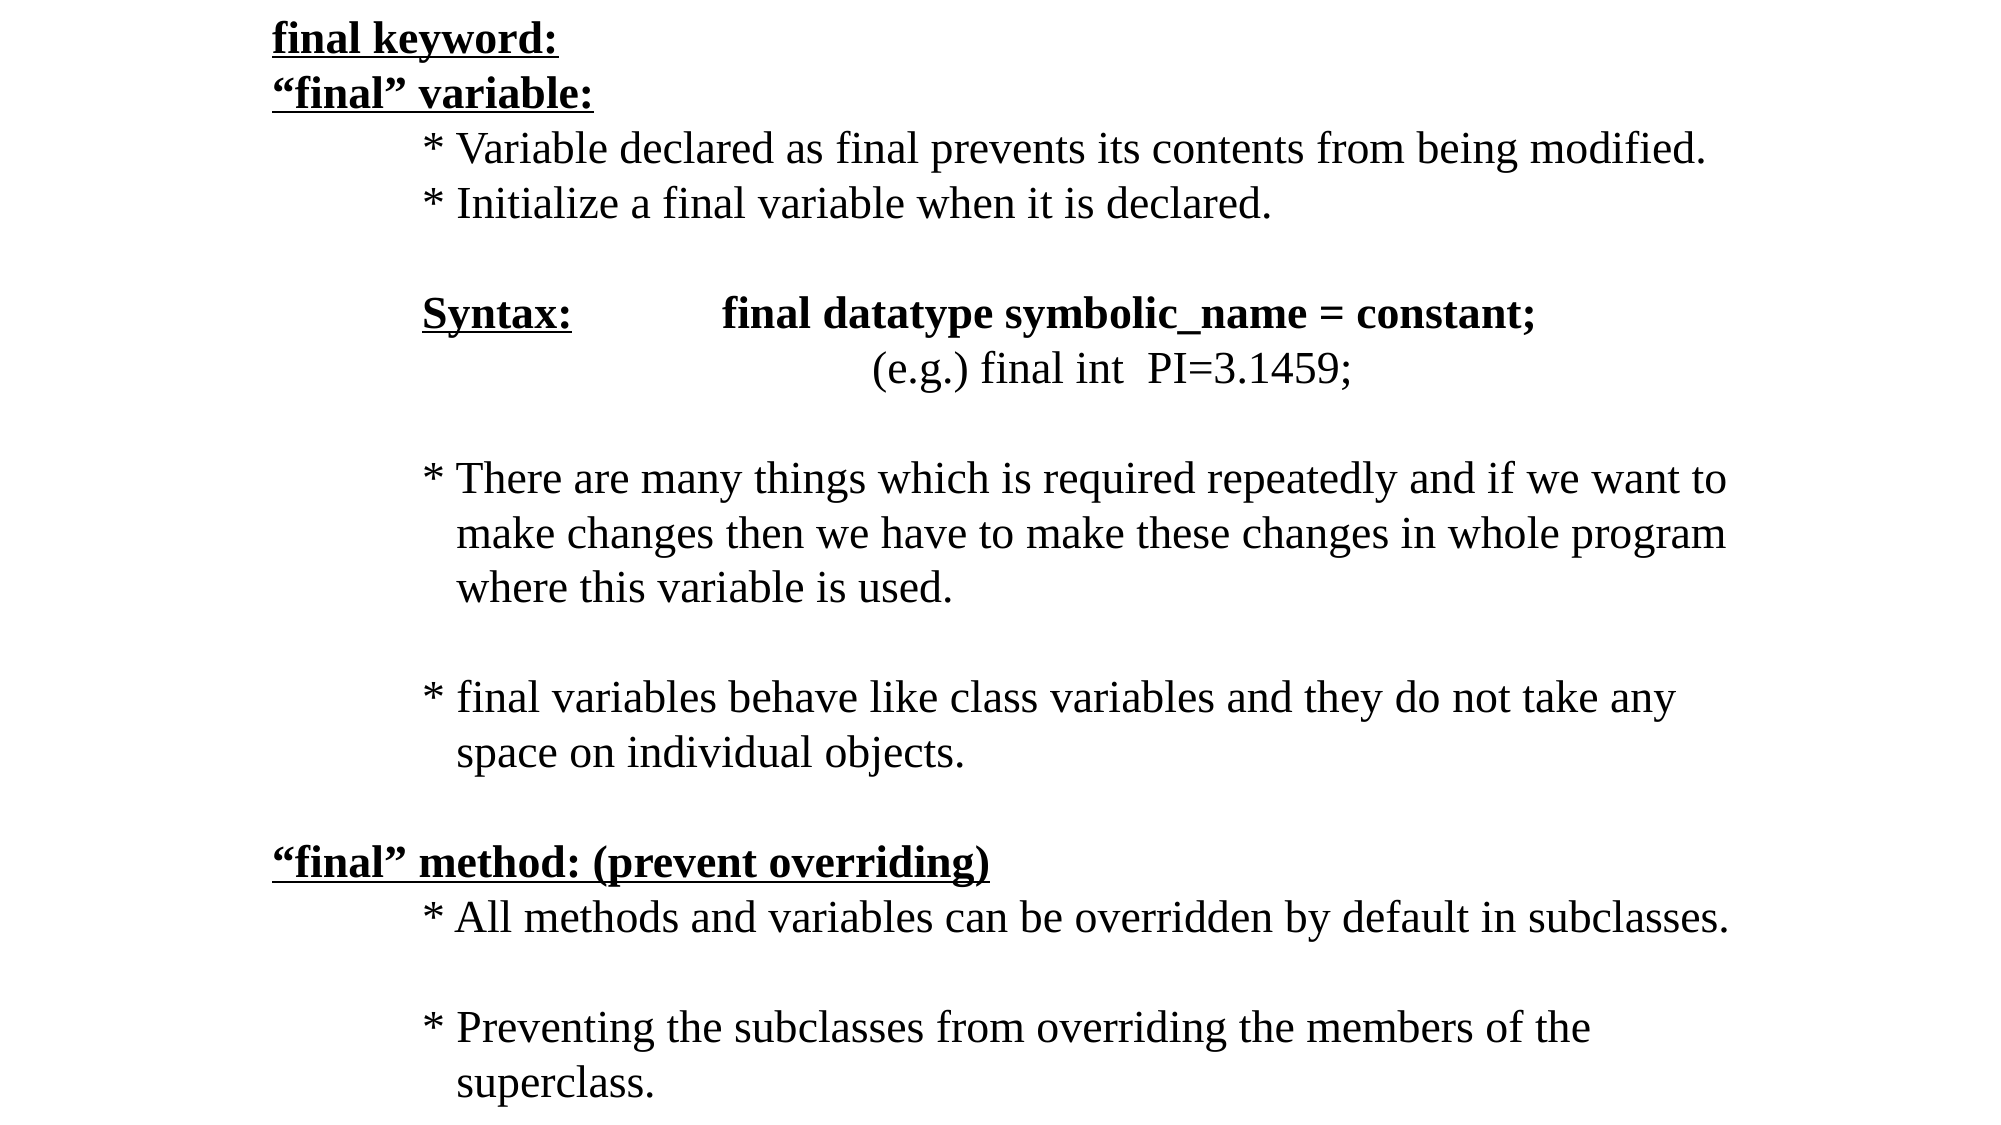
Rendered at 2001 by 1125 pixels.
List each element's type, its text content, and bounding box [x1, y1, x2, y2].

text_box final keyword: “final” variable: * Variable declared as final prevents its contents from being modified. * Initialize a final variable when it is declared. Syntax: final datatype symbolic_name = constant; (e.g.) final int PI=3.1459; * There are many things which is required repeatedly and if we want to make changes then we have to make these changes in whole program where this variable is used. * final variables behave like class variables and they do not take any space on individual objects. “final” method: (prevent overriding) * All methods and variables can be overridden by default in subclasses. * Preventing the subclasses from overriding the members of the superclass. [257, 0, 1754, 1125]
